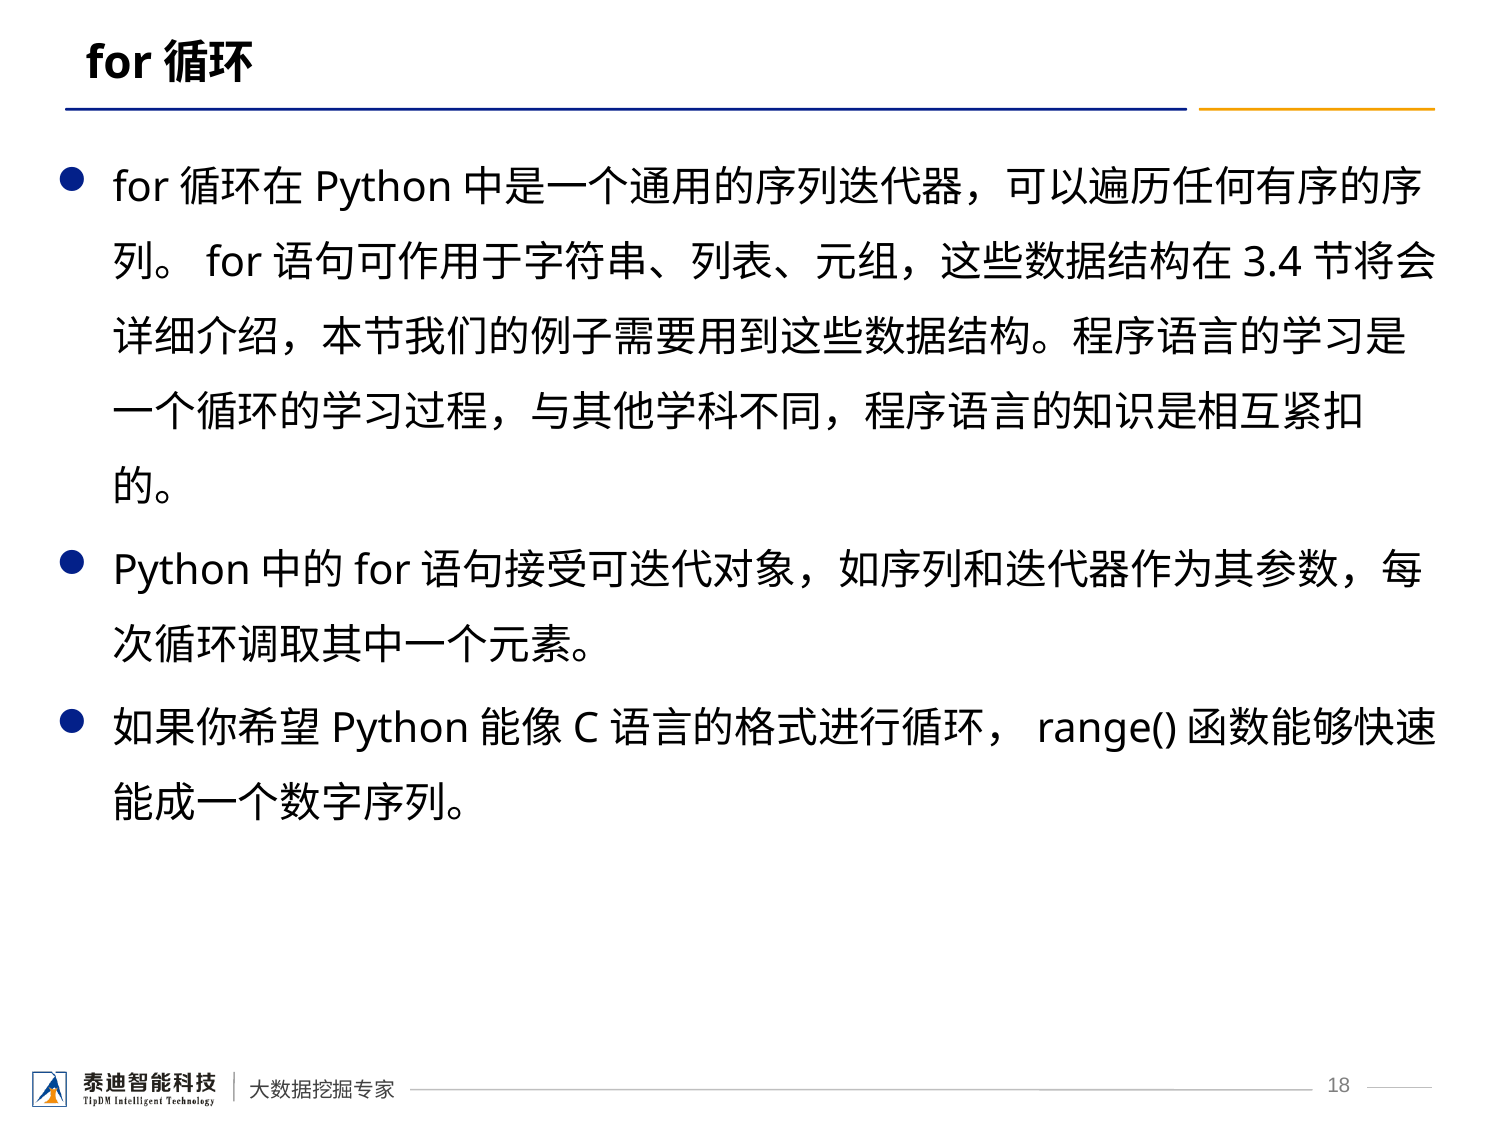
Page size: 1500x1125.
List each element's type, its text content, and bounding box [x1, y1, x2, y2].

title for循环 [70, 25, 1436, 97]
list for循环在Python中是一个通用的序列迭代器，可以遍历任何有序的序列。for语句可作用于字符串、列表、元组，这些数据结构在3.4节将会详细介绍，本节我们的例子需要用到这些数据结构。程序语言的学习是一个循环的学习过程，与其他学科不同，程序语言的知识是相互紧扣的。 Python中的for语句接受可迭代对象，如序列和迭代器作为其参数，每次循环调取其中一个元素。 如果你希望Python能像C语言的格式进行循环，range()函数能够快速能成一个数字序列。 [41, 127, 1459, 775]
picture [29, 1062, 218, 1111]
